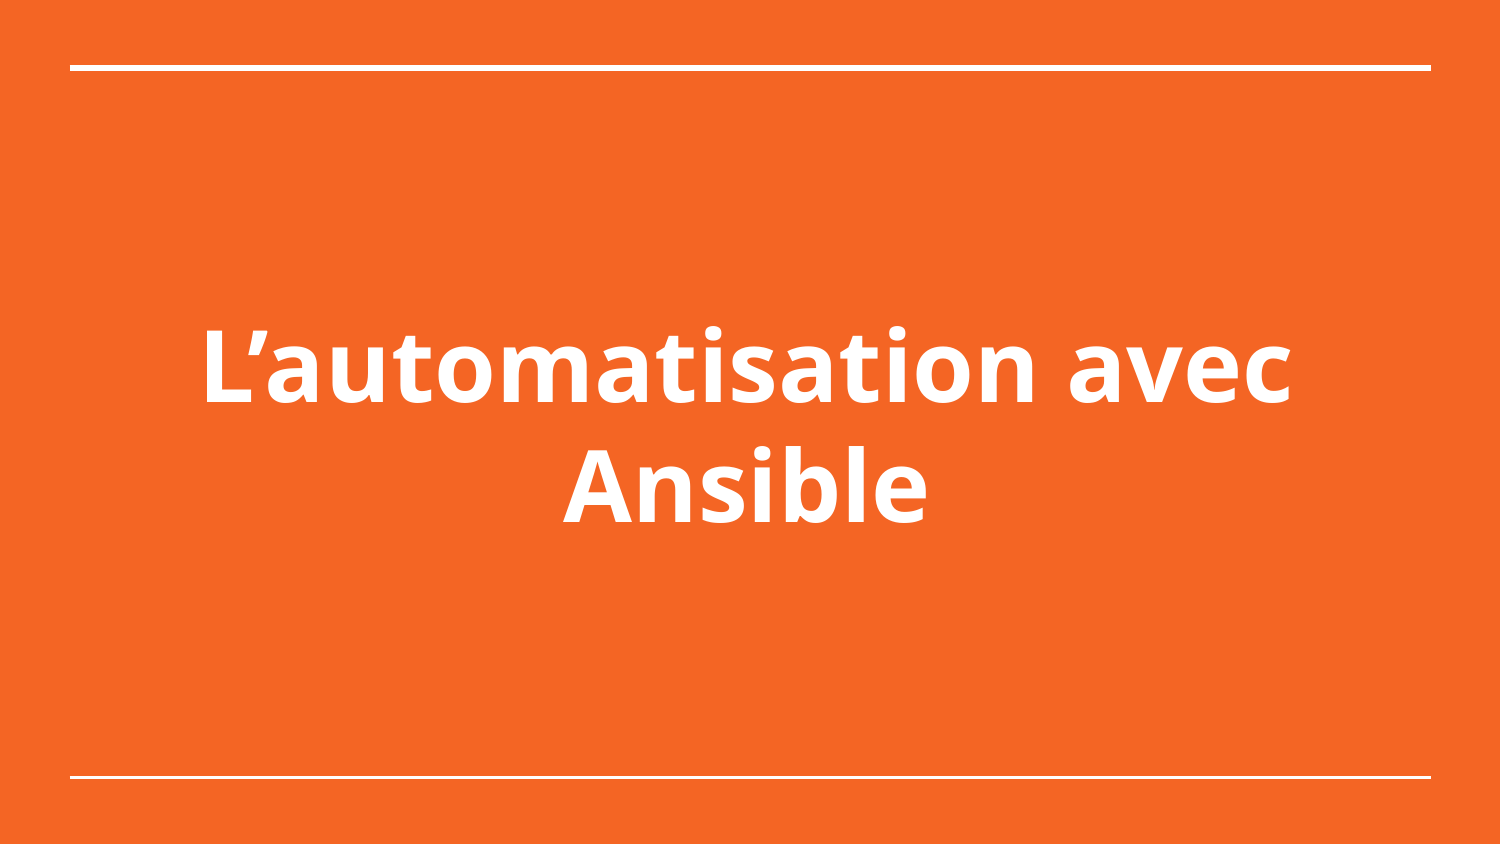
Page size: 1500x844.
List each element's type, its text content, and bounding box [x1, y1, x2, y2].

title L’automatisation avec Ansible [66, 296, 1428, 550]
